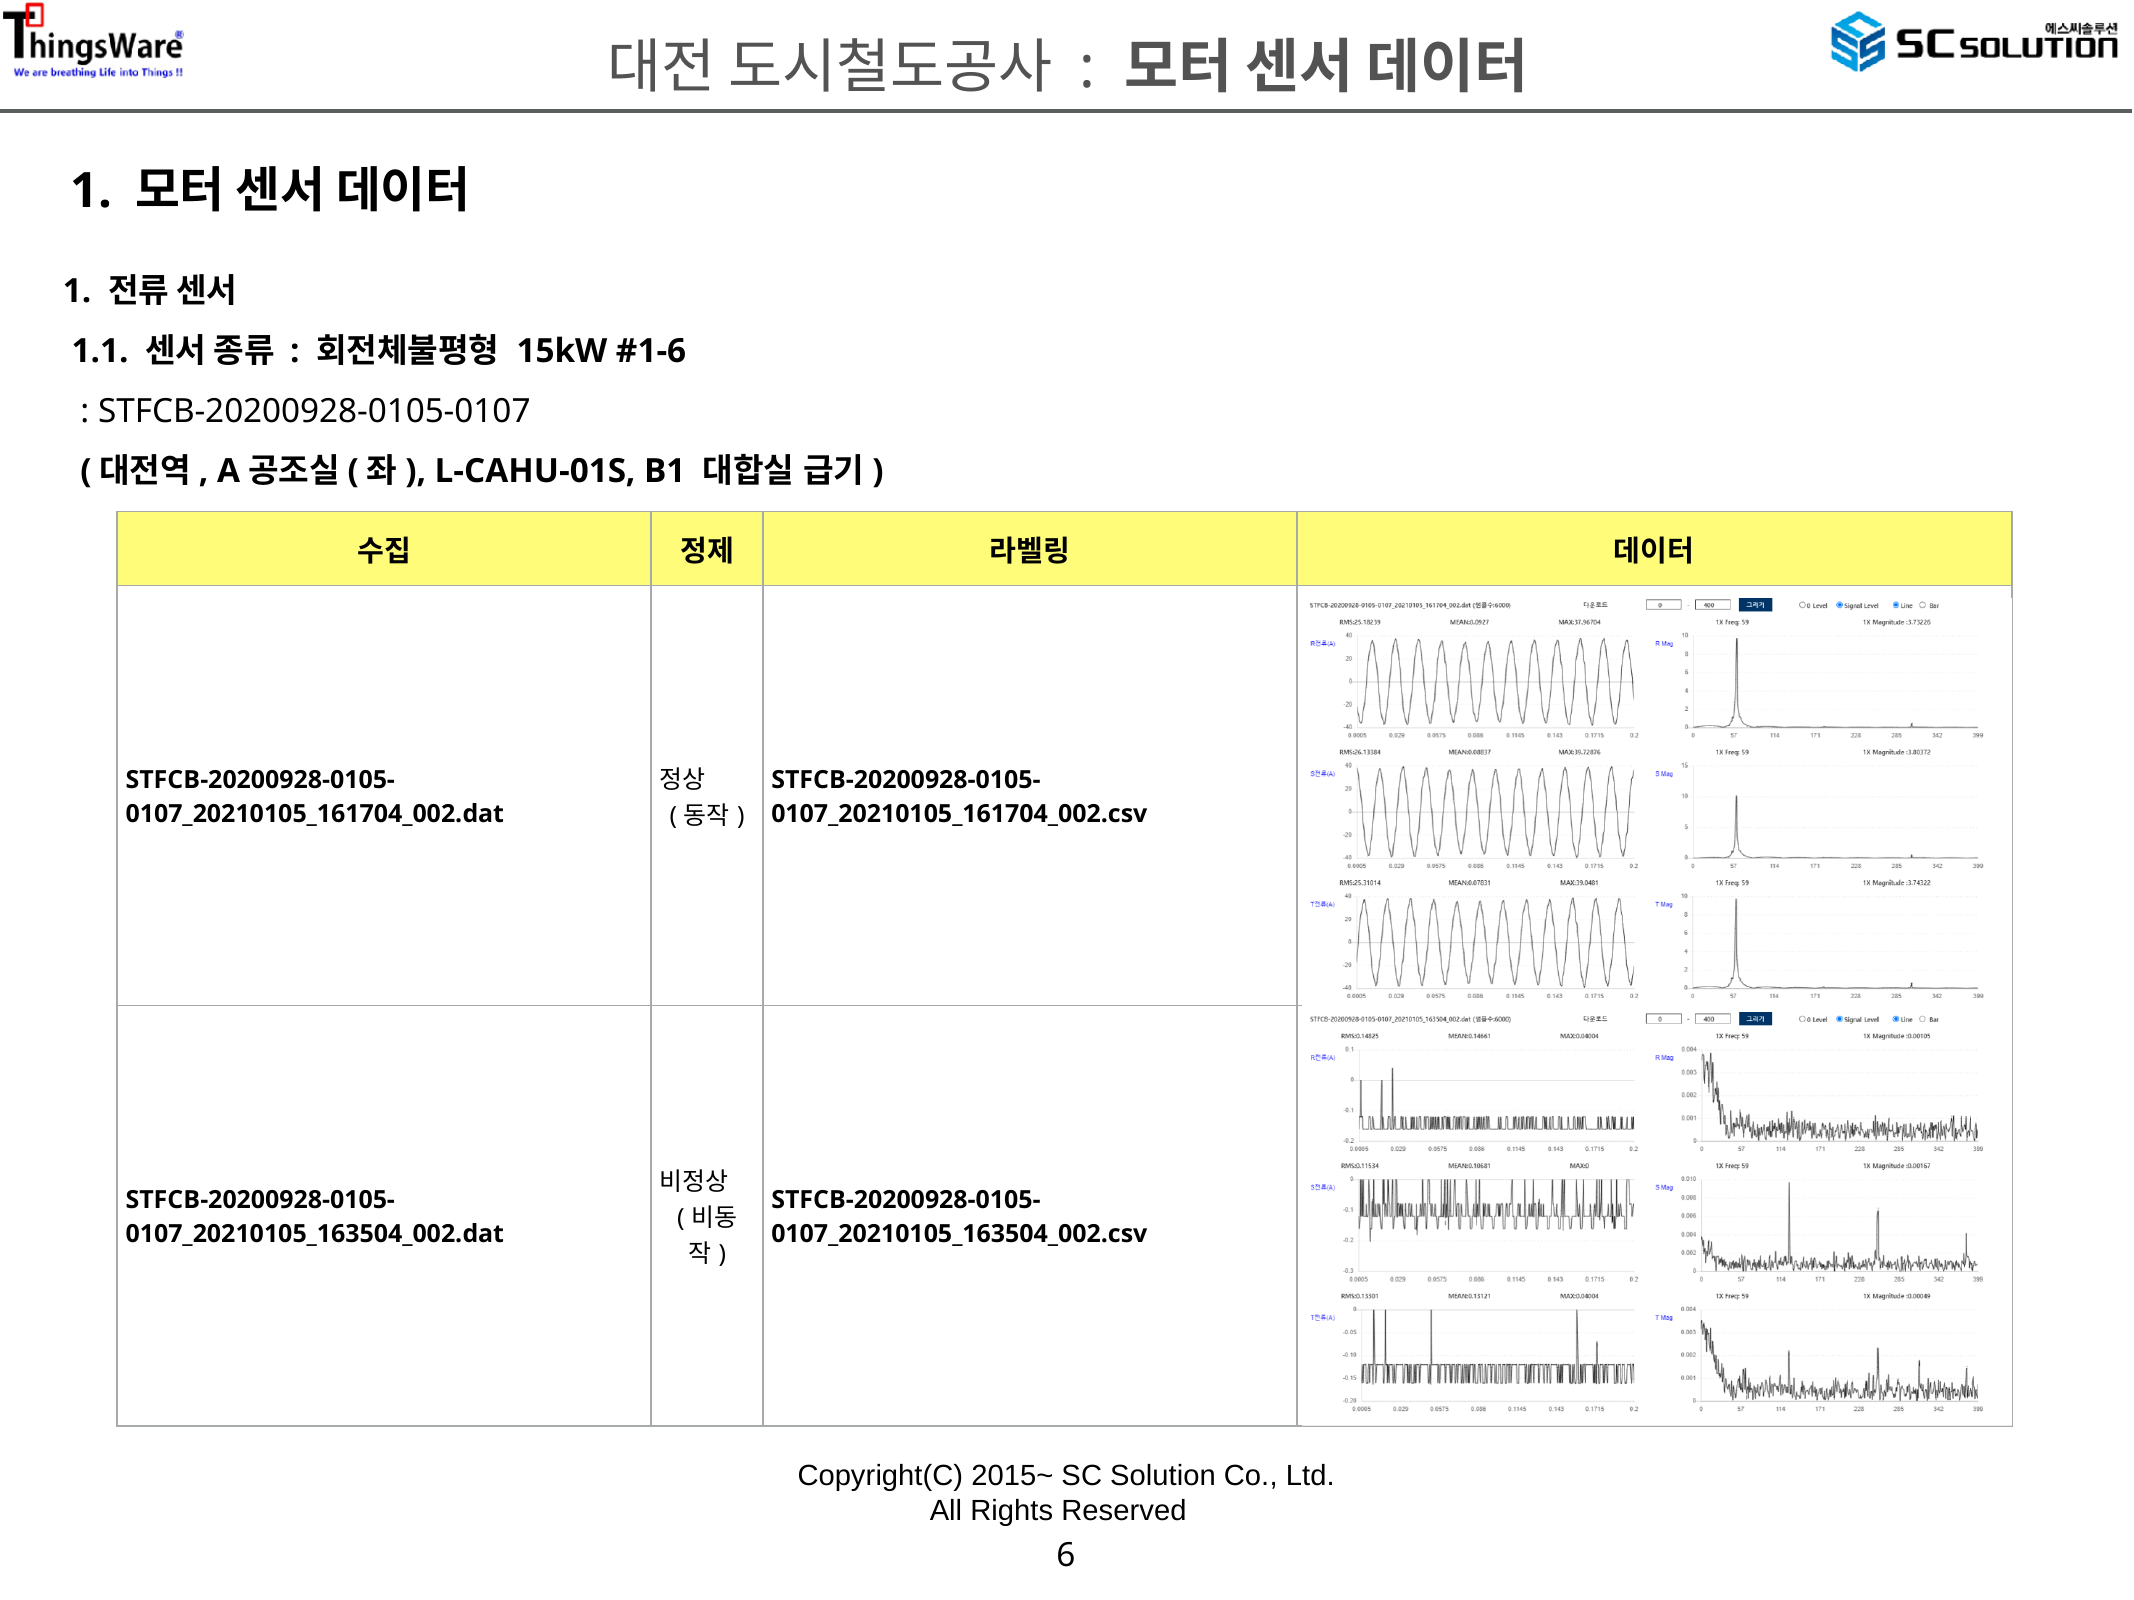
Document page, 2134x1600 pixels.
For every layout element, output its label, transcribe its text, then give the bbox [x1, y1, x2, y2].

table_header 데이터 [1298, 512, 2011, 585]
table_cell 비정상 (비동작) [652, 1006, 762, 1425]
slide_number 6 [1046, 1535, 1086, 1579]
table_cell STFCB-20200928-0105-0107_20210105_163504_002.dat [118, 1006, 650, 1425]
picture [1301, 598, 2013, 1426]
title 대전 도시철도공사 : 모터 센서 데이터 [0, 20, 2134, 109]
picture [1812, 0, 2134, 84]
picture [0, 0, 191, 84]
table_header 정제 [652, 512, 762, 585]
table_header 수집 [118, 512, 650, 585]
table_cell [1298, 586, 2011, 1005]
table_cell 정상 (동작) [652, 586, 762, 1005]
text_box Copyright(C) 2015~ SC Solution Co., Ltd. All Rights Reserved [789, 1447, 1344, 1535]
table_header 라벨링 [764, 512, 1296, 585]
table_cell STFCB-20200928-0105-0107_20210105_163504_002.csv [764, 1006, 1296, 1425]
table_cell STFCB-20200928-0105-0107_20210105_161704_002.csv [764, 586, 1296, 1005]
text_box 1. 전류 센서 1.1. 센서 종류 : 회전체불평형 15kW #1-6 : STFCB-20200928-0105-0107 (대전역, A공조실(좌), L-CAHU-01S, B1 대합실 급기) [54, 240, 893, 497]
text_box 1. 모터 센서 데이터 [0, 138, 2134, 226]
table_cell STFCB-20200928-0105-0107_20210105_161704_002.dat [118, 586, 650, 1005]
